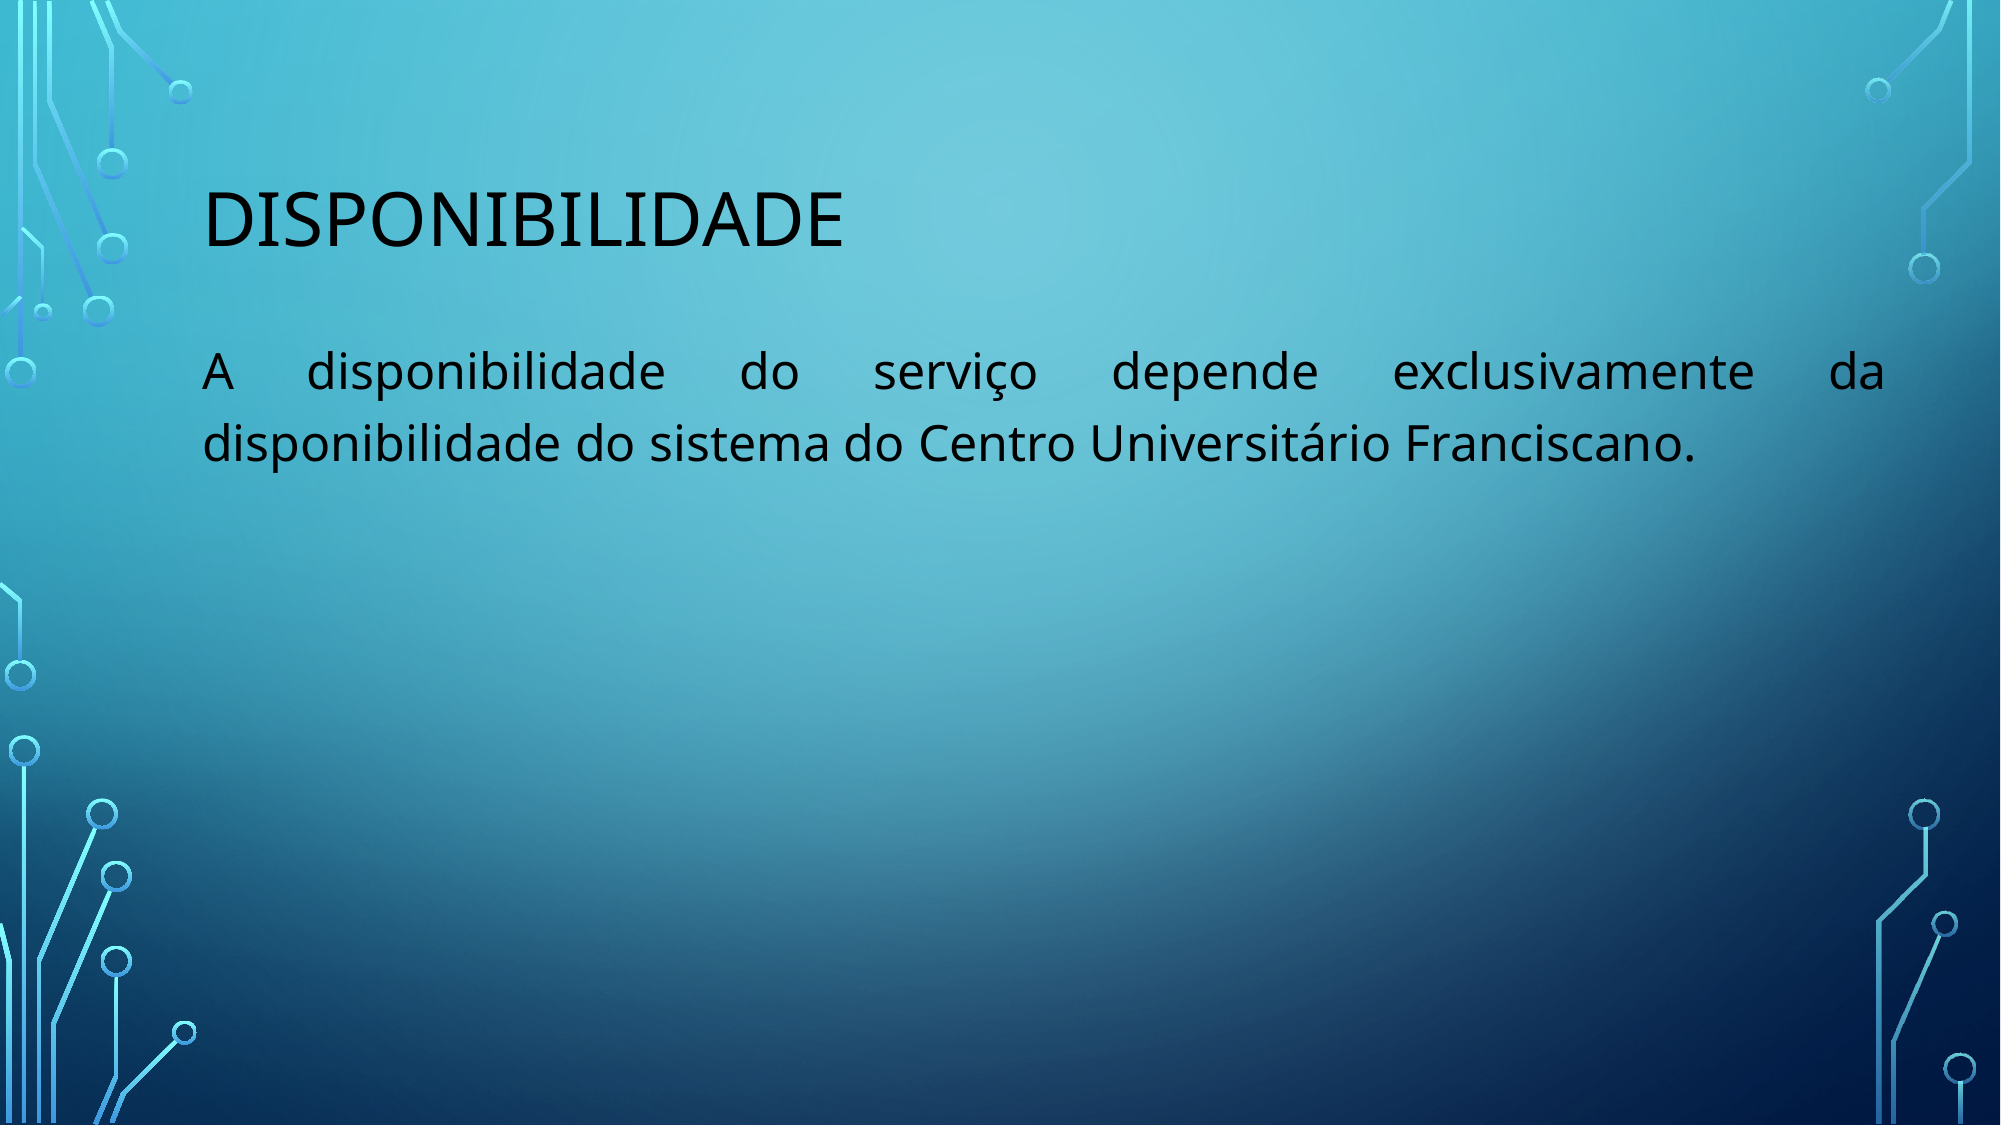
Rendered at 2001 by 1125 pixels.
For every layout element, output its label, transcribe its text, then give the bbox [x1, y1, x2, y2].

list A disponibilidade do serviço depende exclusivamente da disponibilidade do sistema do Centro Universitário Franciscano. [187, 319, 1903, 901]
title disponibilidade [187, 101, 1813, 319]
